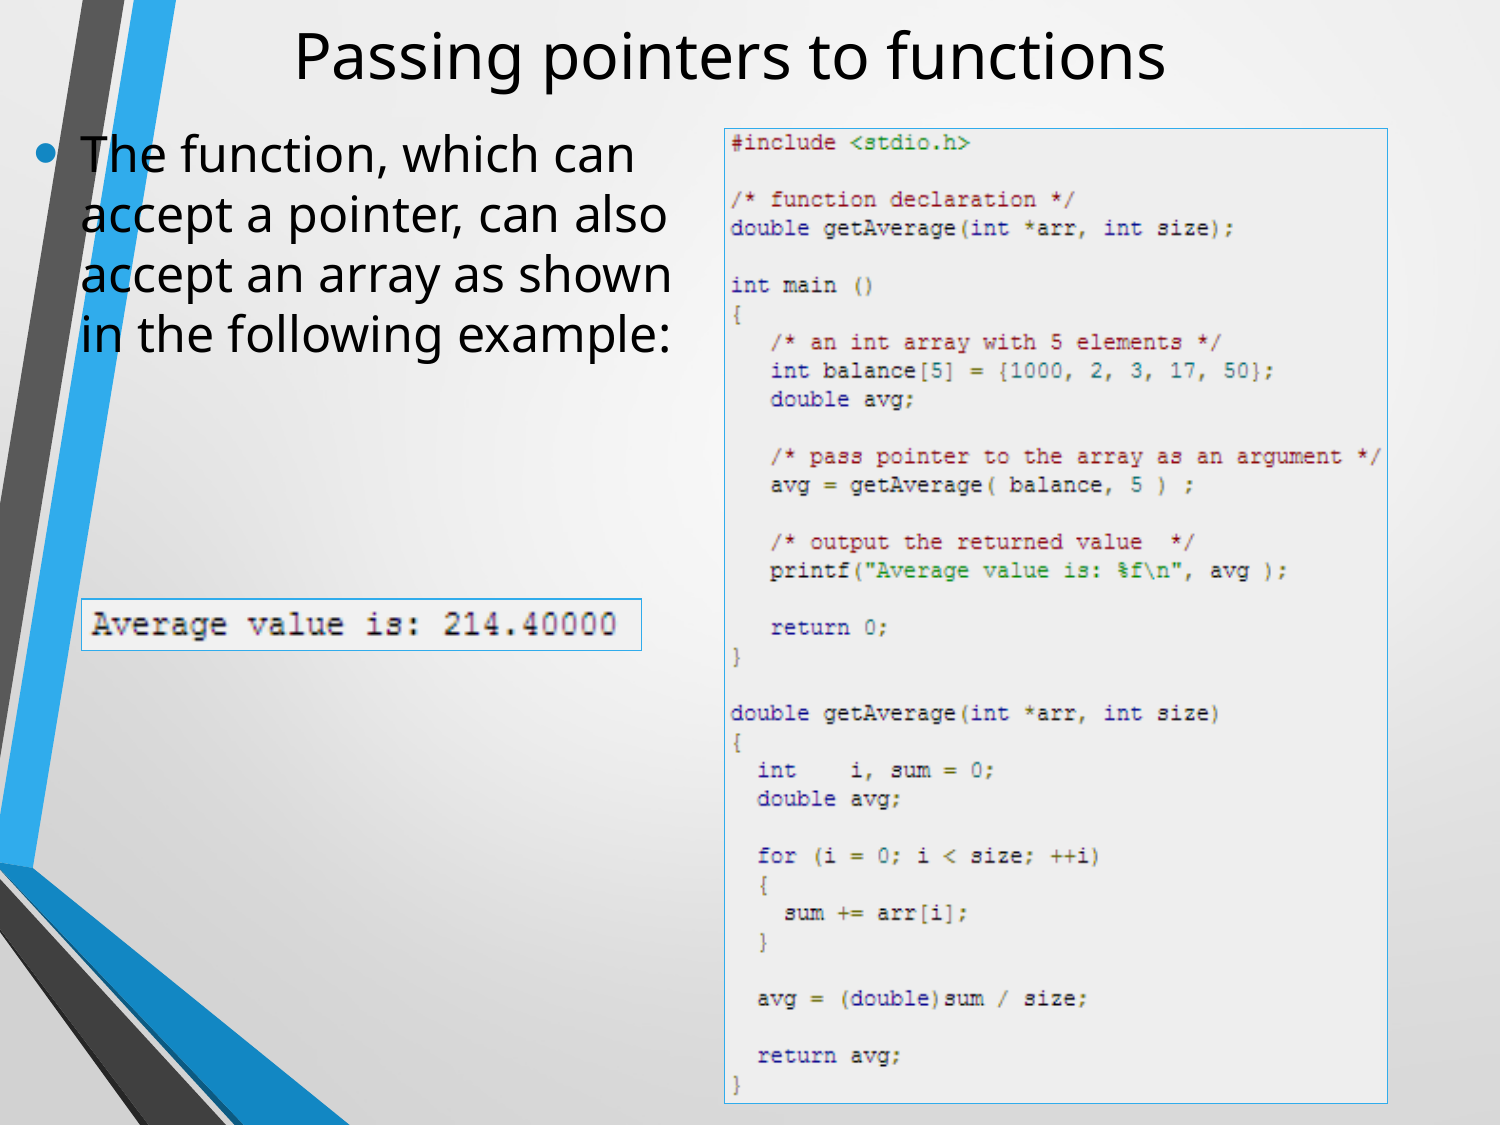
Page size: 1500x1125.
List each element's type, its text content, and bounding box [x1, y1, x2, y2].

picture [725, 129, 1388, 1103]
list The function, which can accept a pointer, can also accept an array as shown in the following example: [19, 114, 694, 371]
picture [81, 599, 641, 651]
title Passing pointers to functions [35, 7, 1425, 100]
